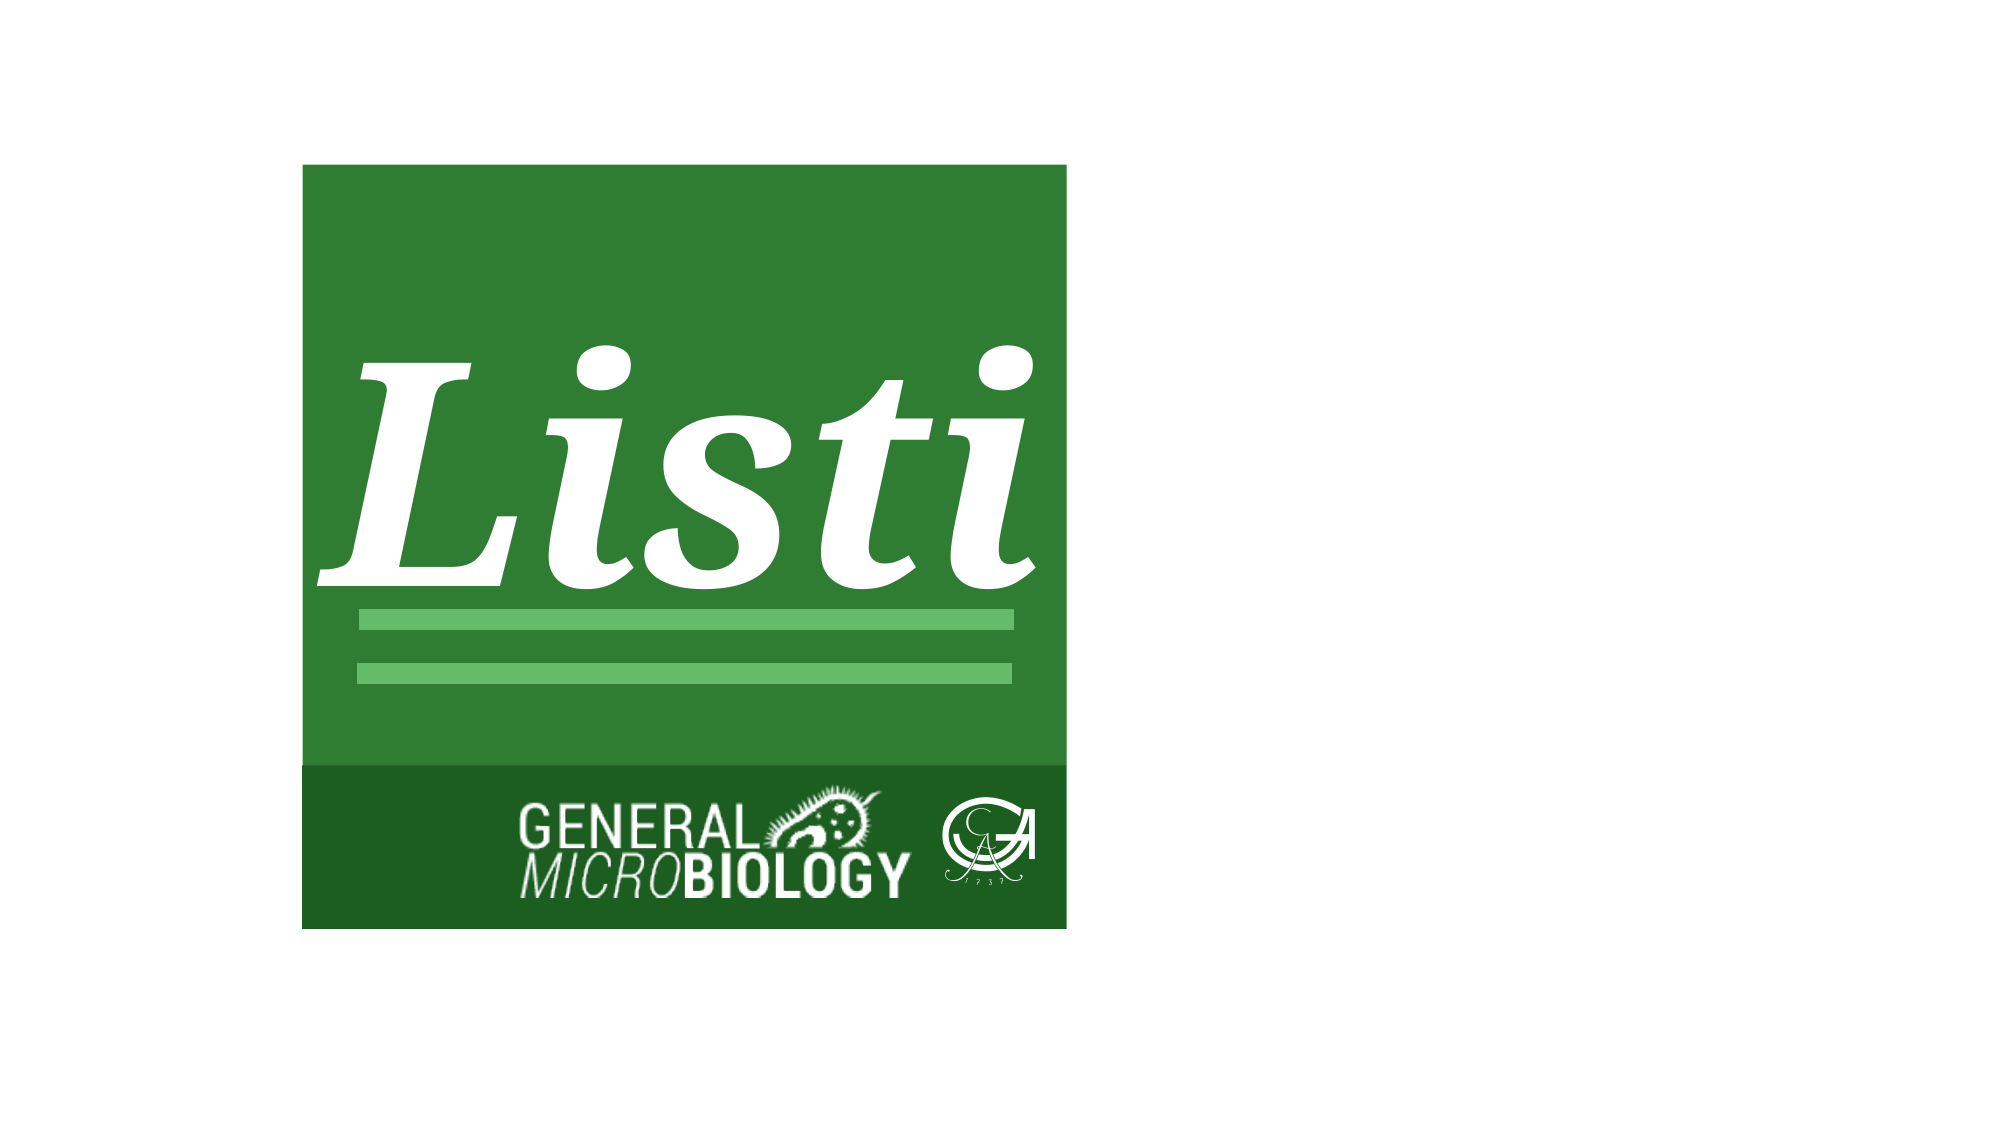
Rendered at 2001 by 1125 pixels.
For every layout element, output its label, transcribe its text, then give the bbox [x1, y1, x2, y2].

text_box Listi [276, 266, 1089, 656]
text_box [302, 164, 1068, 266]
text_box [301, 764, 1067, 930]
picture [942, 797, 1036, 885]
text_box [302, 656, 1068, 930]
picture [519, 784, 912, 898]
